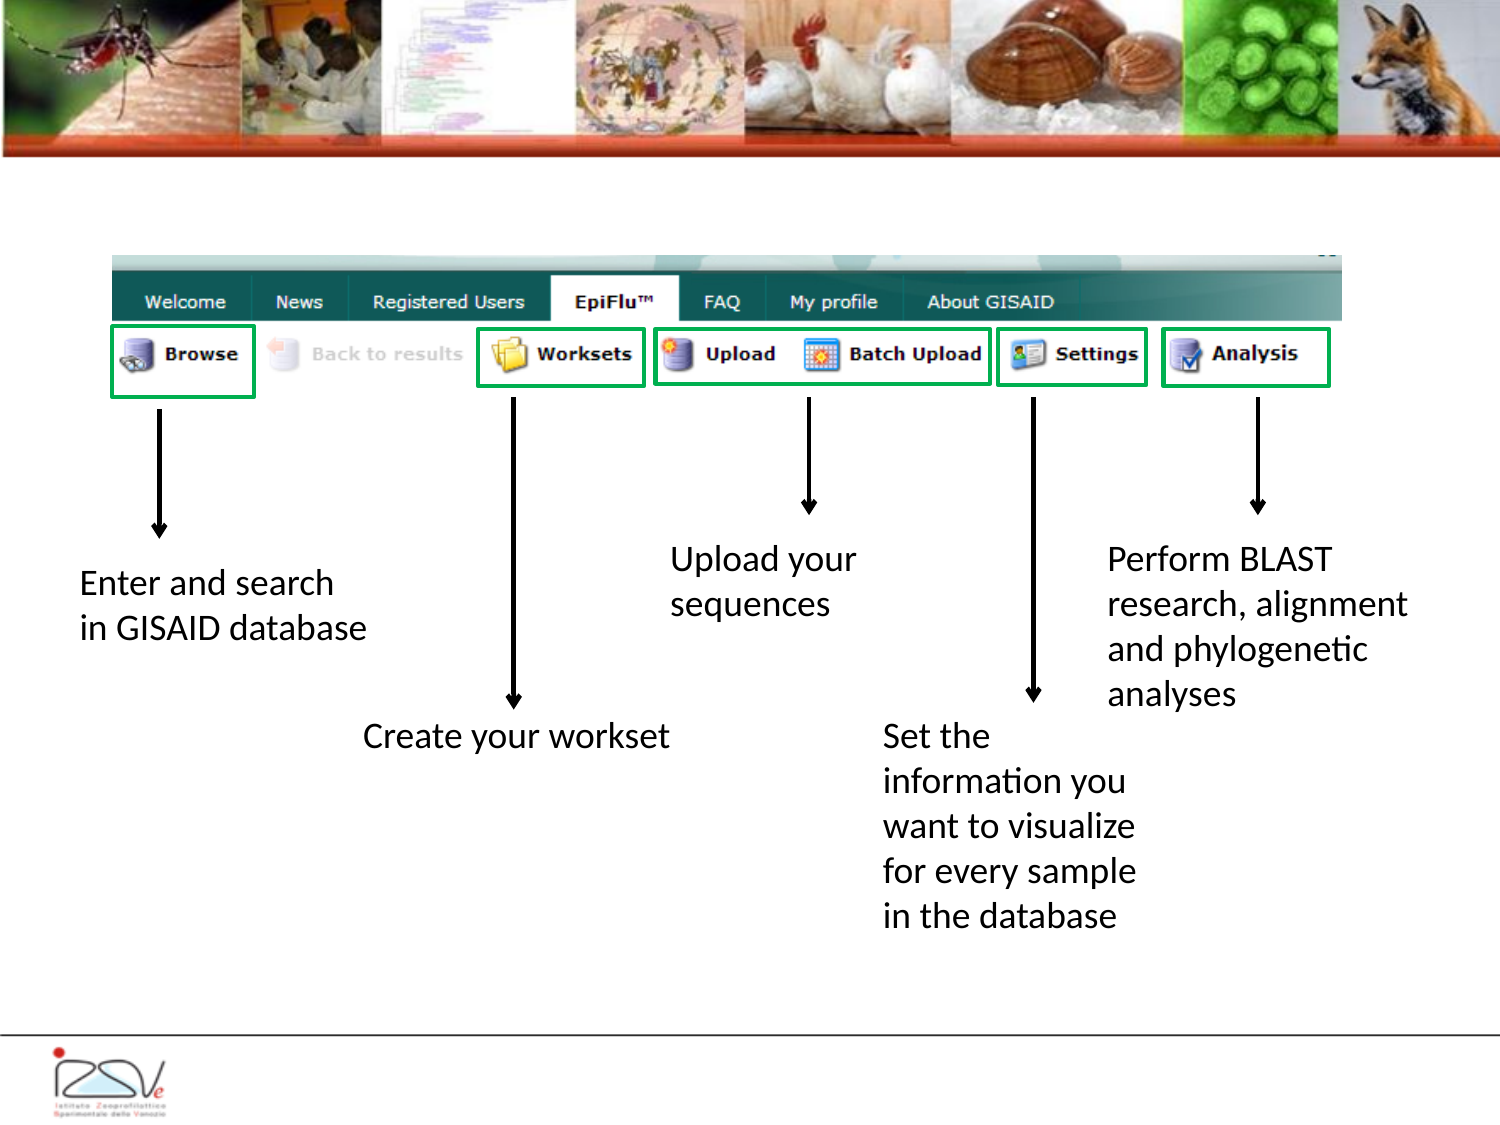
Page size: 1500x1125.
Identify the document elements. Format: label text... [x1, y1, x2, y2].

text_box Set the information you want to visualize for every sample in the database [868, 704, 1154, 944]
text_box Enter and search in GISAID database [64, 550, 384, 656]
text_box Create your workset [348, 704, 715, 764]
text_box Upload your sequences [655, 527, 975, 632]
text_box Perform BLAST research, alignment and phylogenetic analyses [1092, 527, 1447, 722]
picture [0, 0, 1500, 1125]
